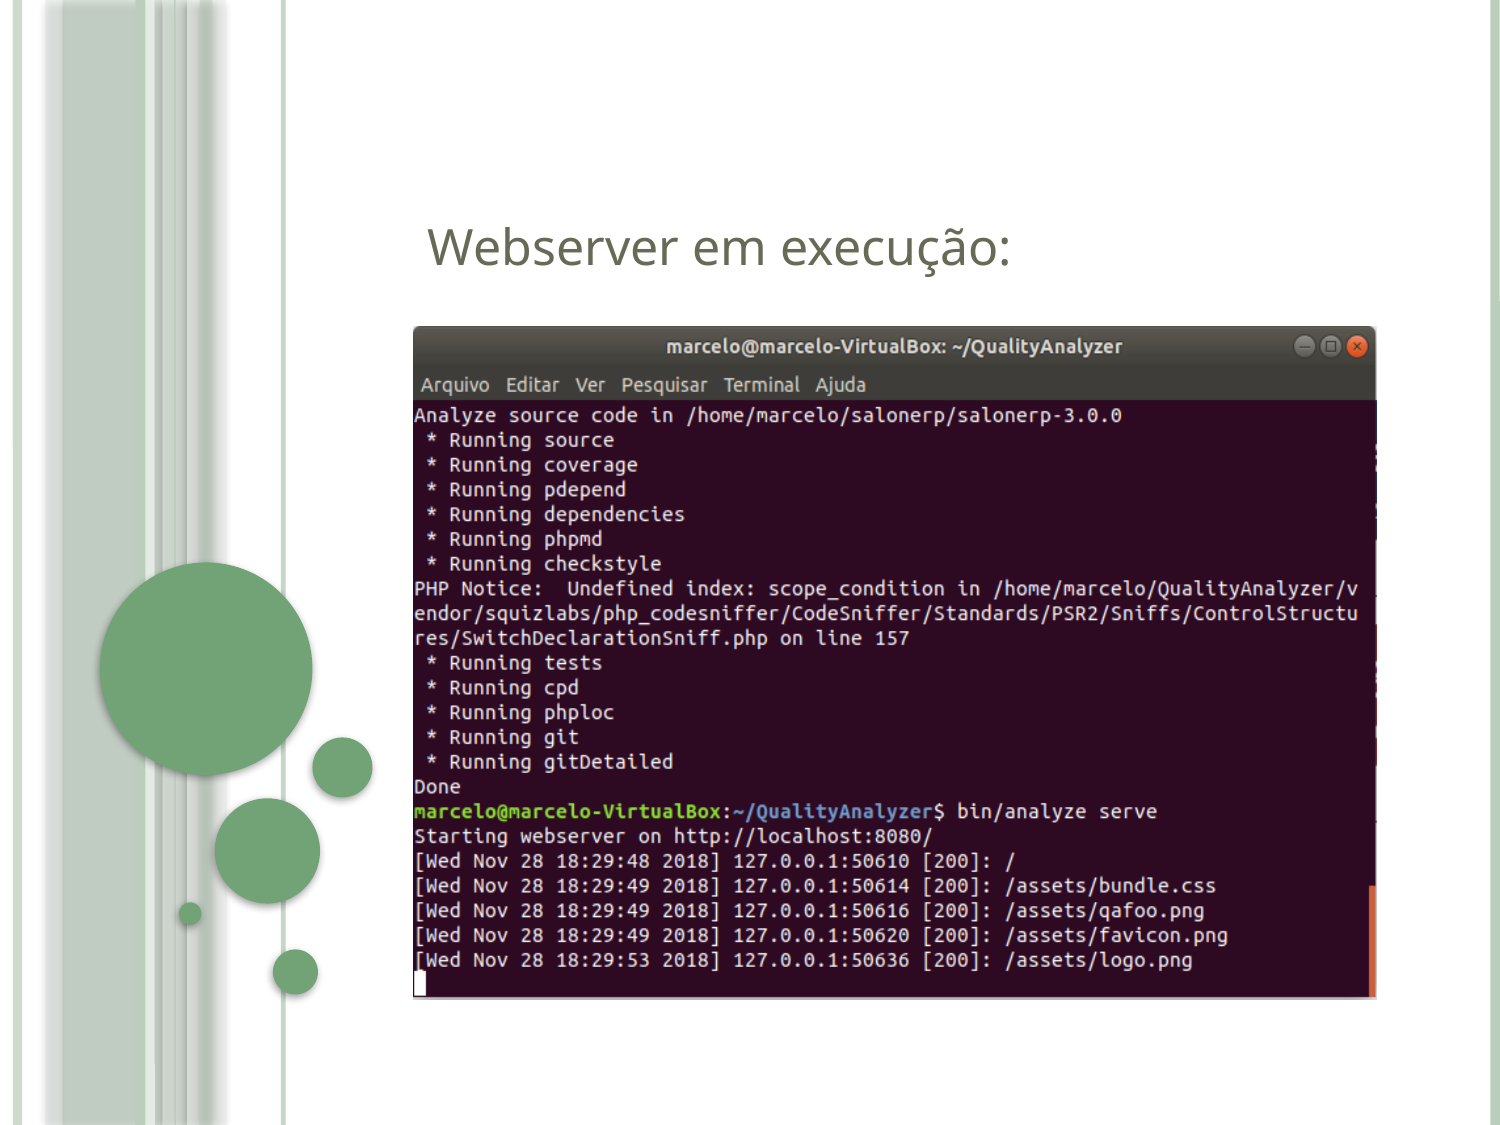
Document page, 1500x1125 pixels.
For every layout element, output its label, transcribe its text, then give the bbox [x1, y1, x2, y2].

picture [412, 325, 1377, 1000]
text_box Webserver em execução: [413, 208, 1323, 283]
